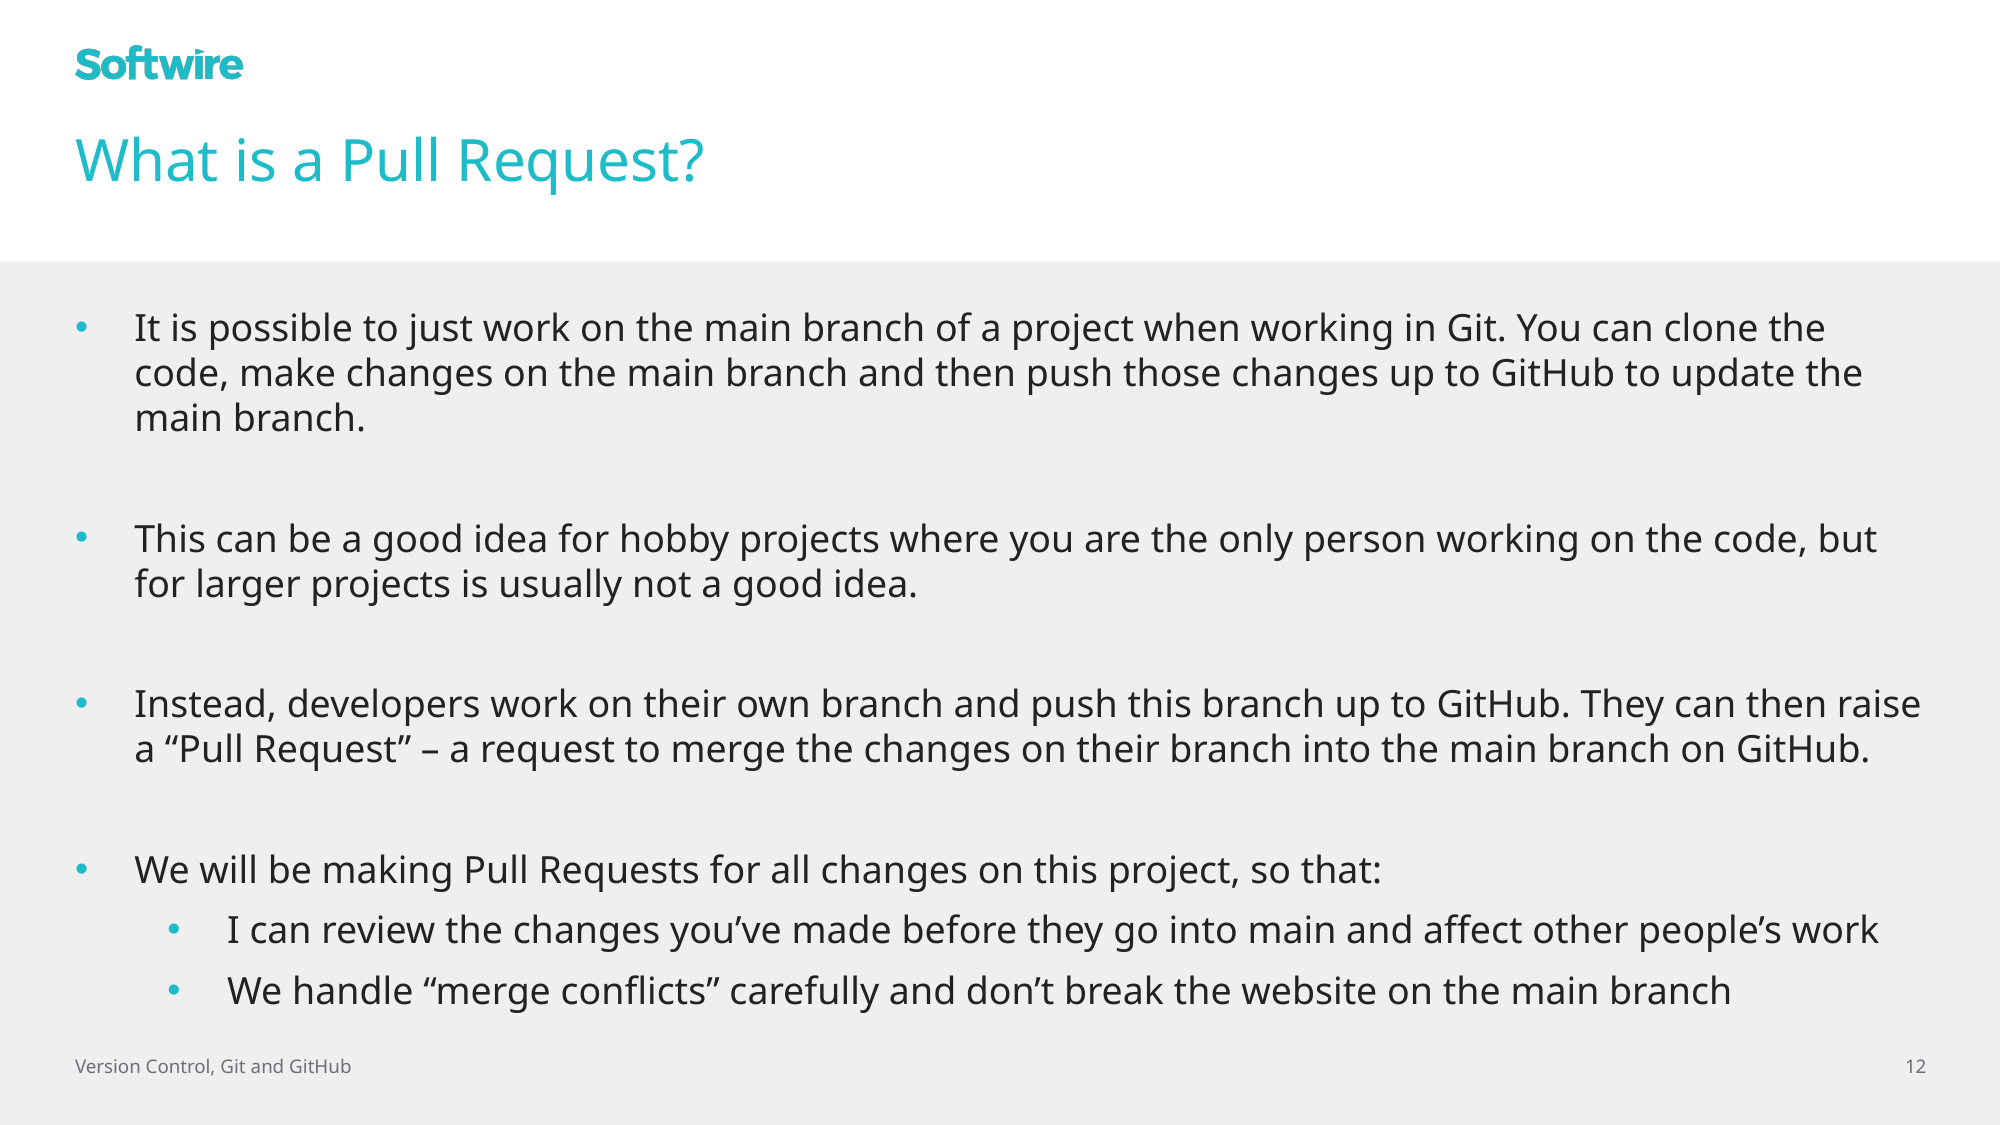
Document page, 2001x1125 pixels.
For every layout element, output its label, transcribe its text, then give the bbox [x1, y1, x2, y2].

text_box It is possible to just work on the main branch of a project when working in Git. You can clone the code, make changes on the main branch and then push those changes up to GitHub to update the main branch. This can be a good idea for hobby projects where you are the only person working on the code, but for larger projects is usually not a good idea. Instead, developers work on their own branch and push this branch up to GitHub. They can then raise a “Pull Request” – a request to merge the changes on their branch into the main branch on GitHub. We will be making Pull Requests for all changes on this project, so that: I can review the changes you’ve made before they go into main and affect other people’s work We handle “merge conflicts” carefully and don’t break the website on the main branch [75, 303, 1927, 1028]
title What is a Pull Request? [75, 131, 1807, 303]
picture [75, 45, 243, 80]
footer Version Control, Git and GitHub [75, 1048, 1442, 1086]
slide_number 12 [1806, 1048, 1927, 1086]
